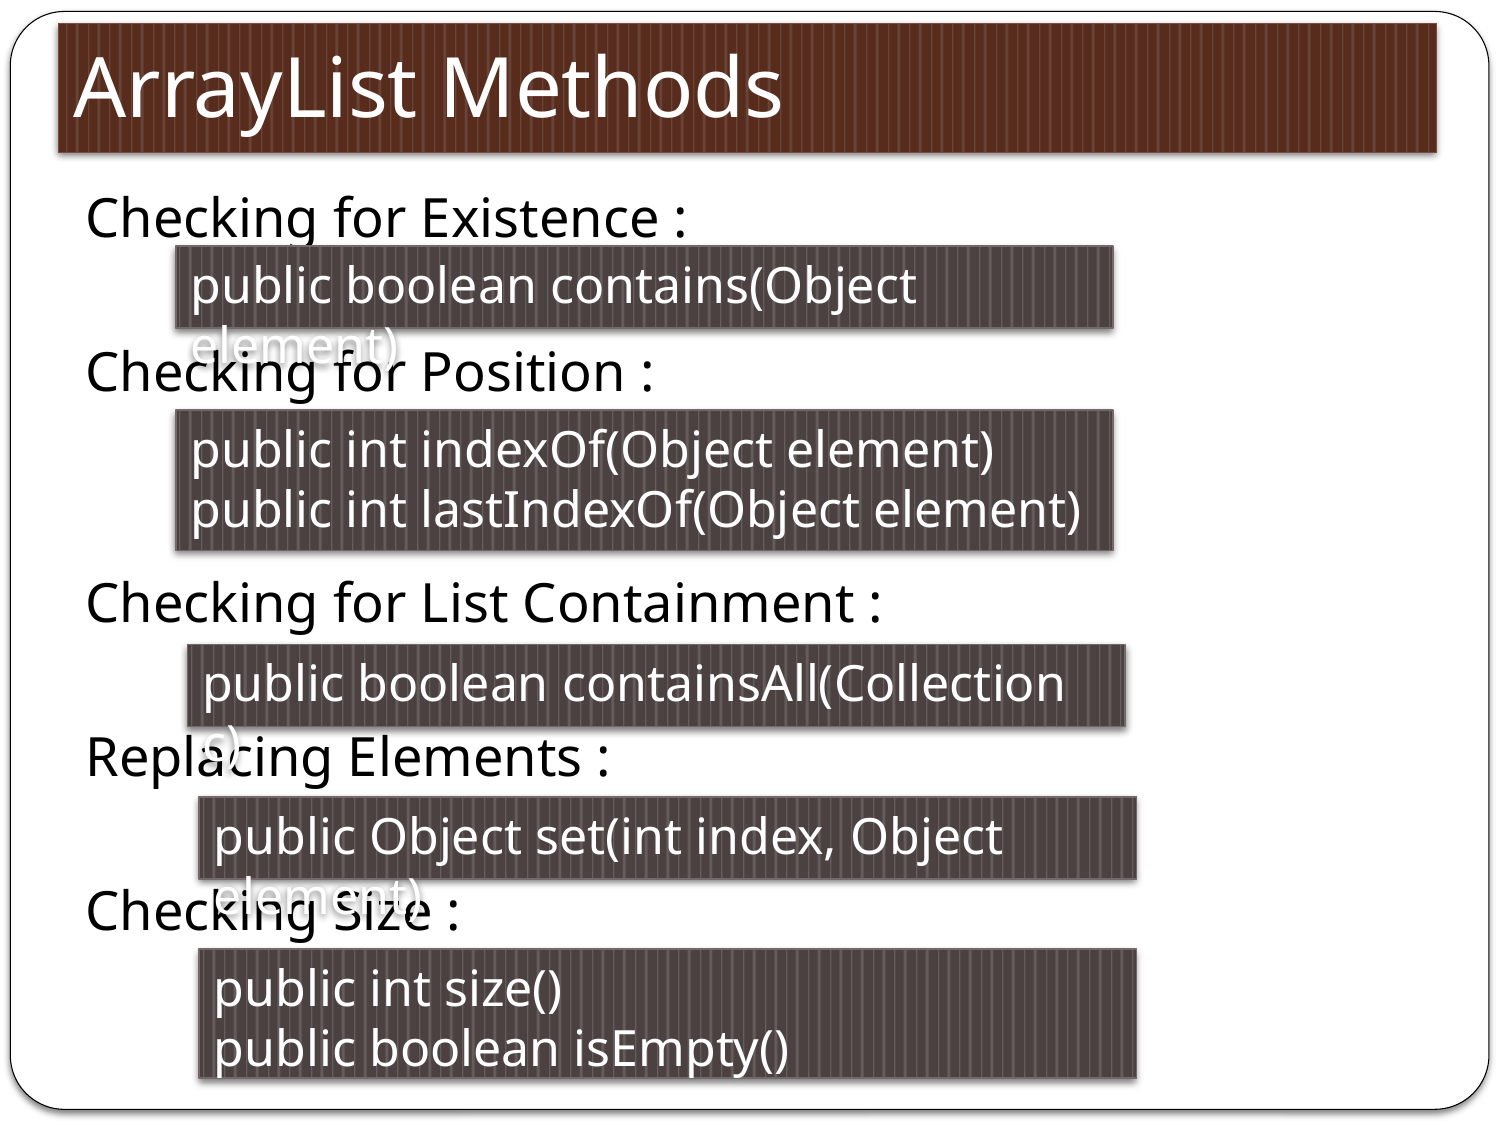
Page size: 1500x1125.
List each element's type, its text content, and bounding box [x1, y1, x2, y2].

list Checking for Existence : Checking for Position : Checking for List Containment : Replacing Elements : Checking Size : [70, 175, 1426, 1079]
text_box public boolean contains(Object element) [175, 245, 1114, 329]
text_box public Object set(int index, Object element) [198, 796, 1137, 880]
text_box public int size() public boolean isEmpty() [198, 948, 1137, 1079]
title ArrayList Methods [58, 23, 1437, 153]
text_box public boolean containsAll(Collection c) [187, 644, 1126, 727]
text_box public int indexOf(Object element) public int lastIndexOf(Object element) [175, 409, 1114, 551]
